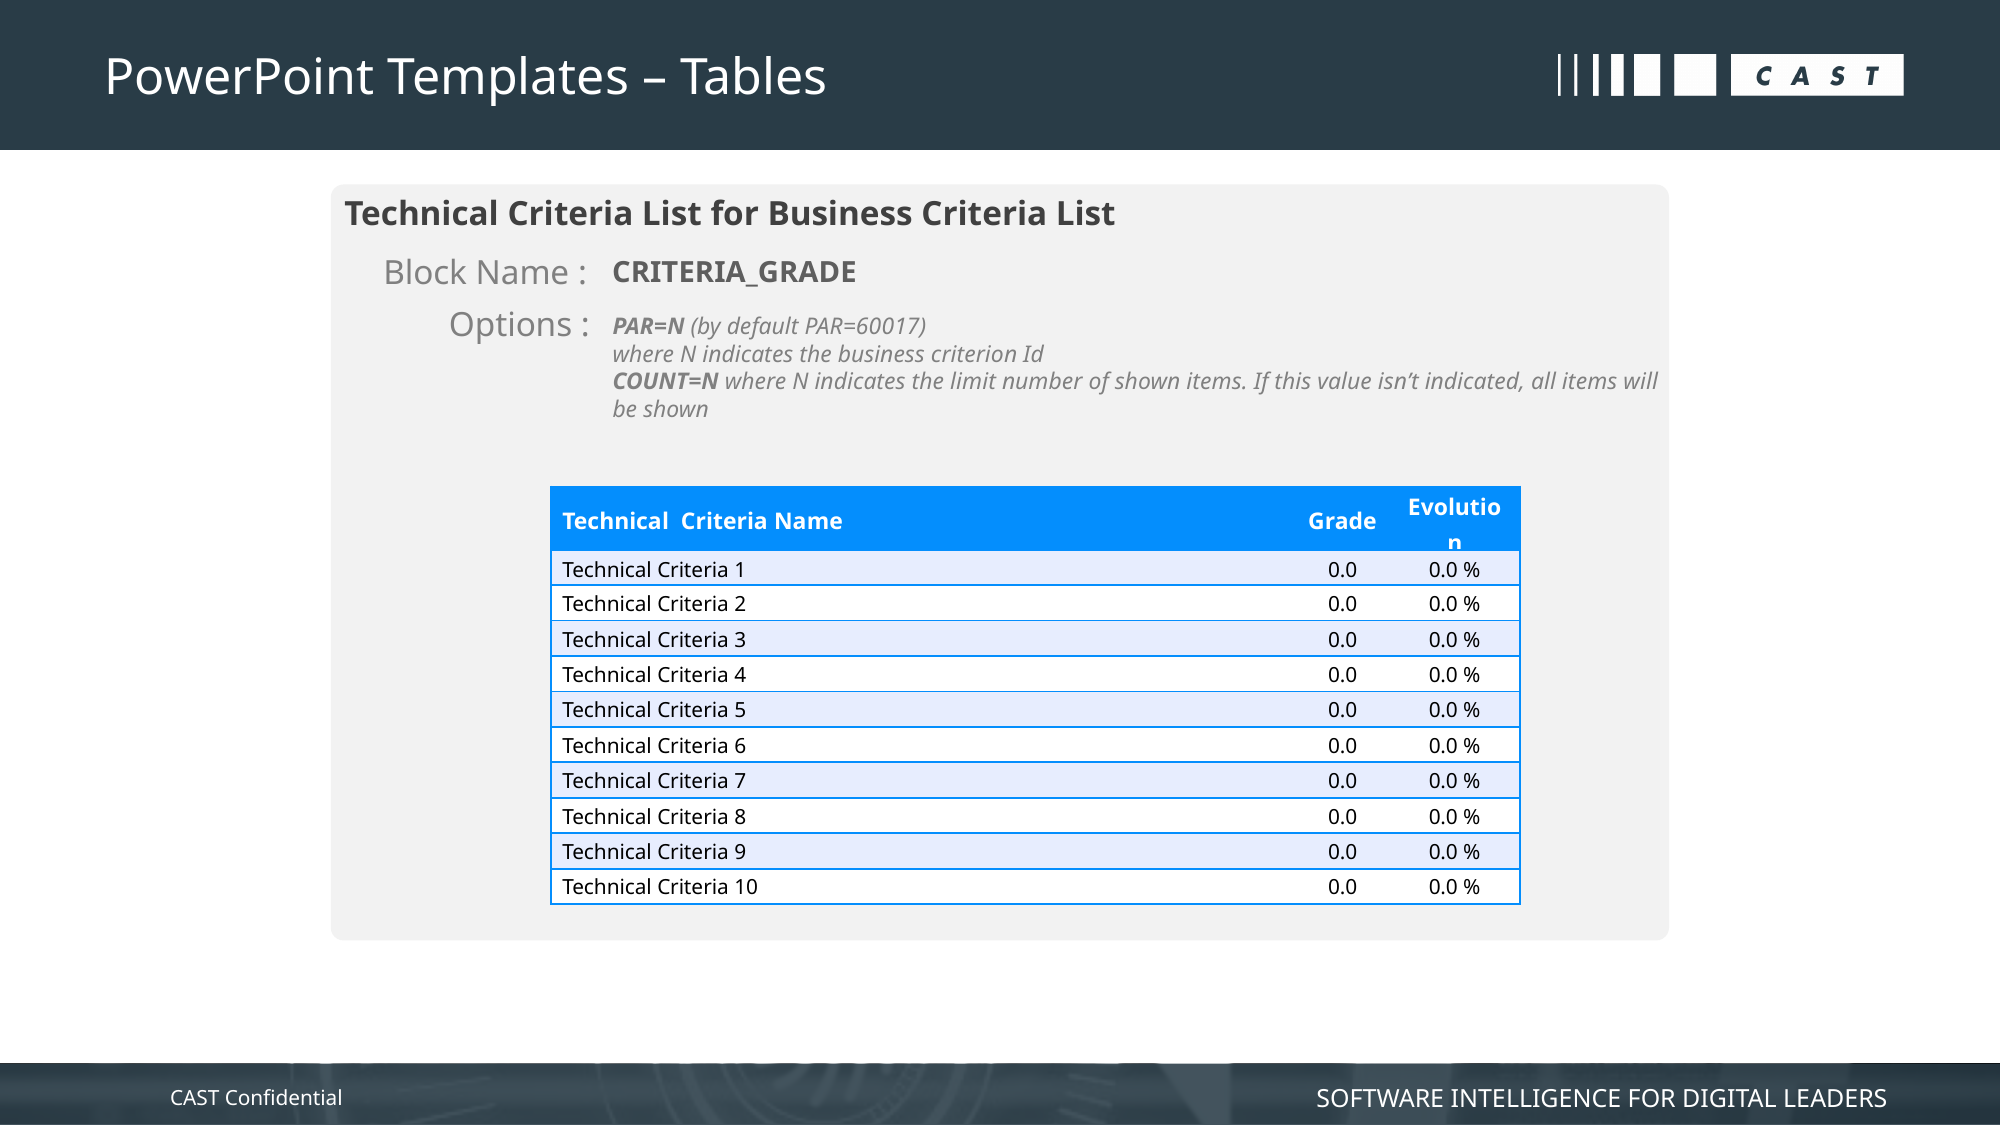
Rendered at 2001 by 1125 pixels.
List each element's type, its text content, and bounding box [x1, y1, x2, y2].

picture [1558, 54, 1904, 96]
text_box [314, 184, 1697, 941]
title PowerPoint Templates – Tables [89, 6, 1527, 150]
